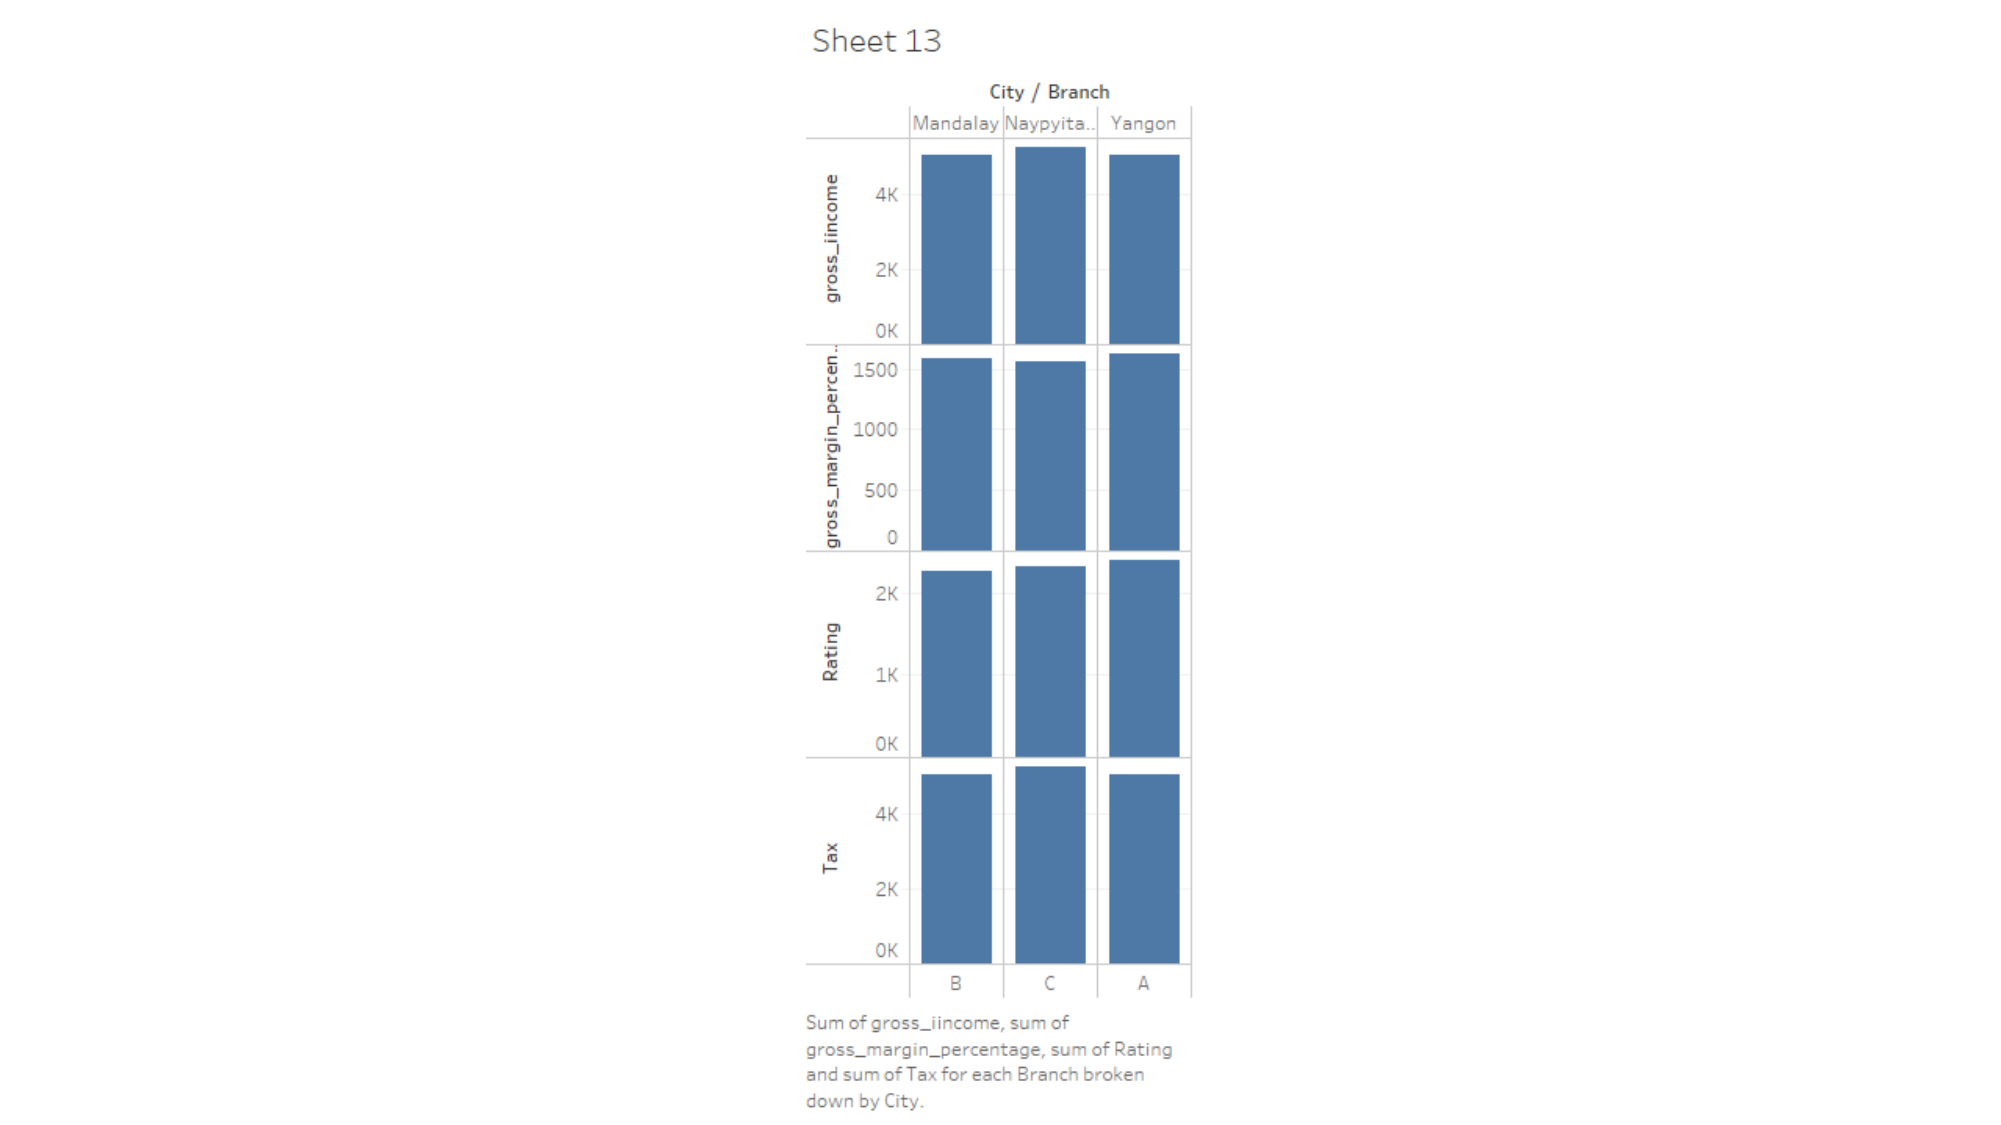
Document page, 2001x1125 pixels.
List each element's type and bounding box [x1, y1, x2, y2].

picture [806, 8, 1194, 1117]
